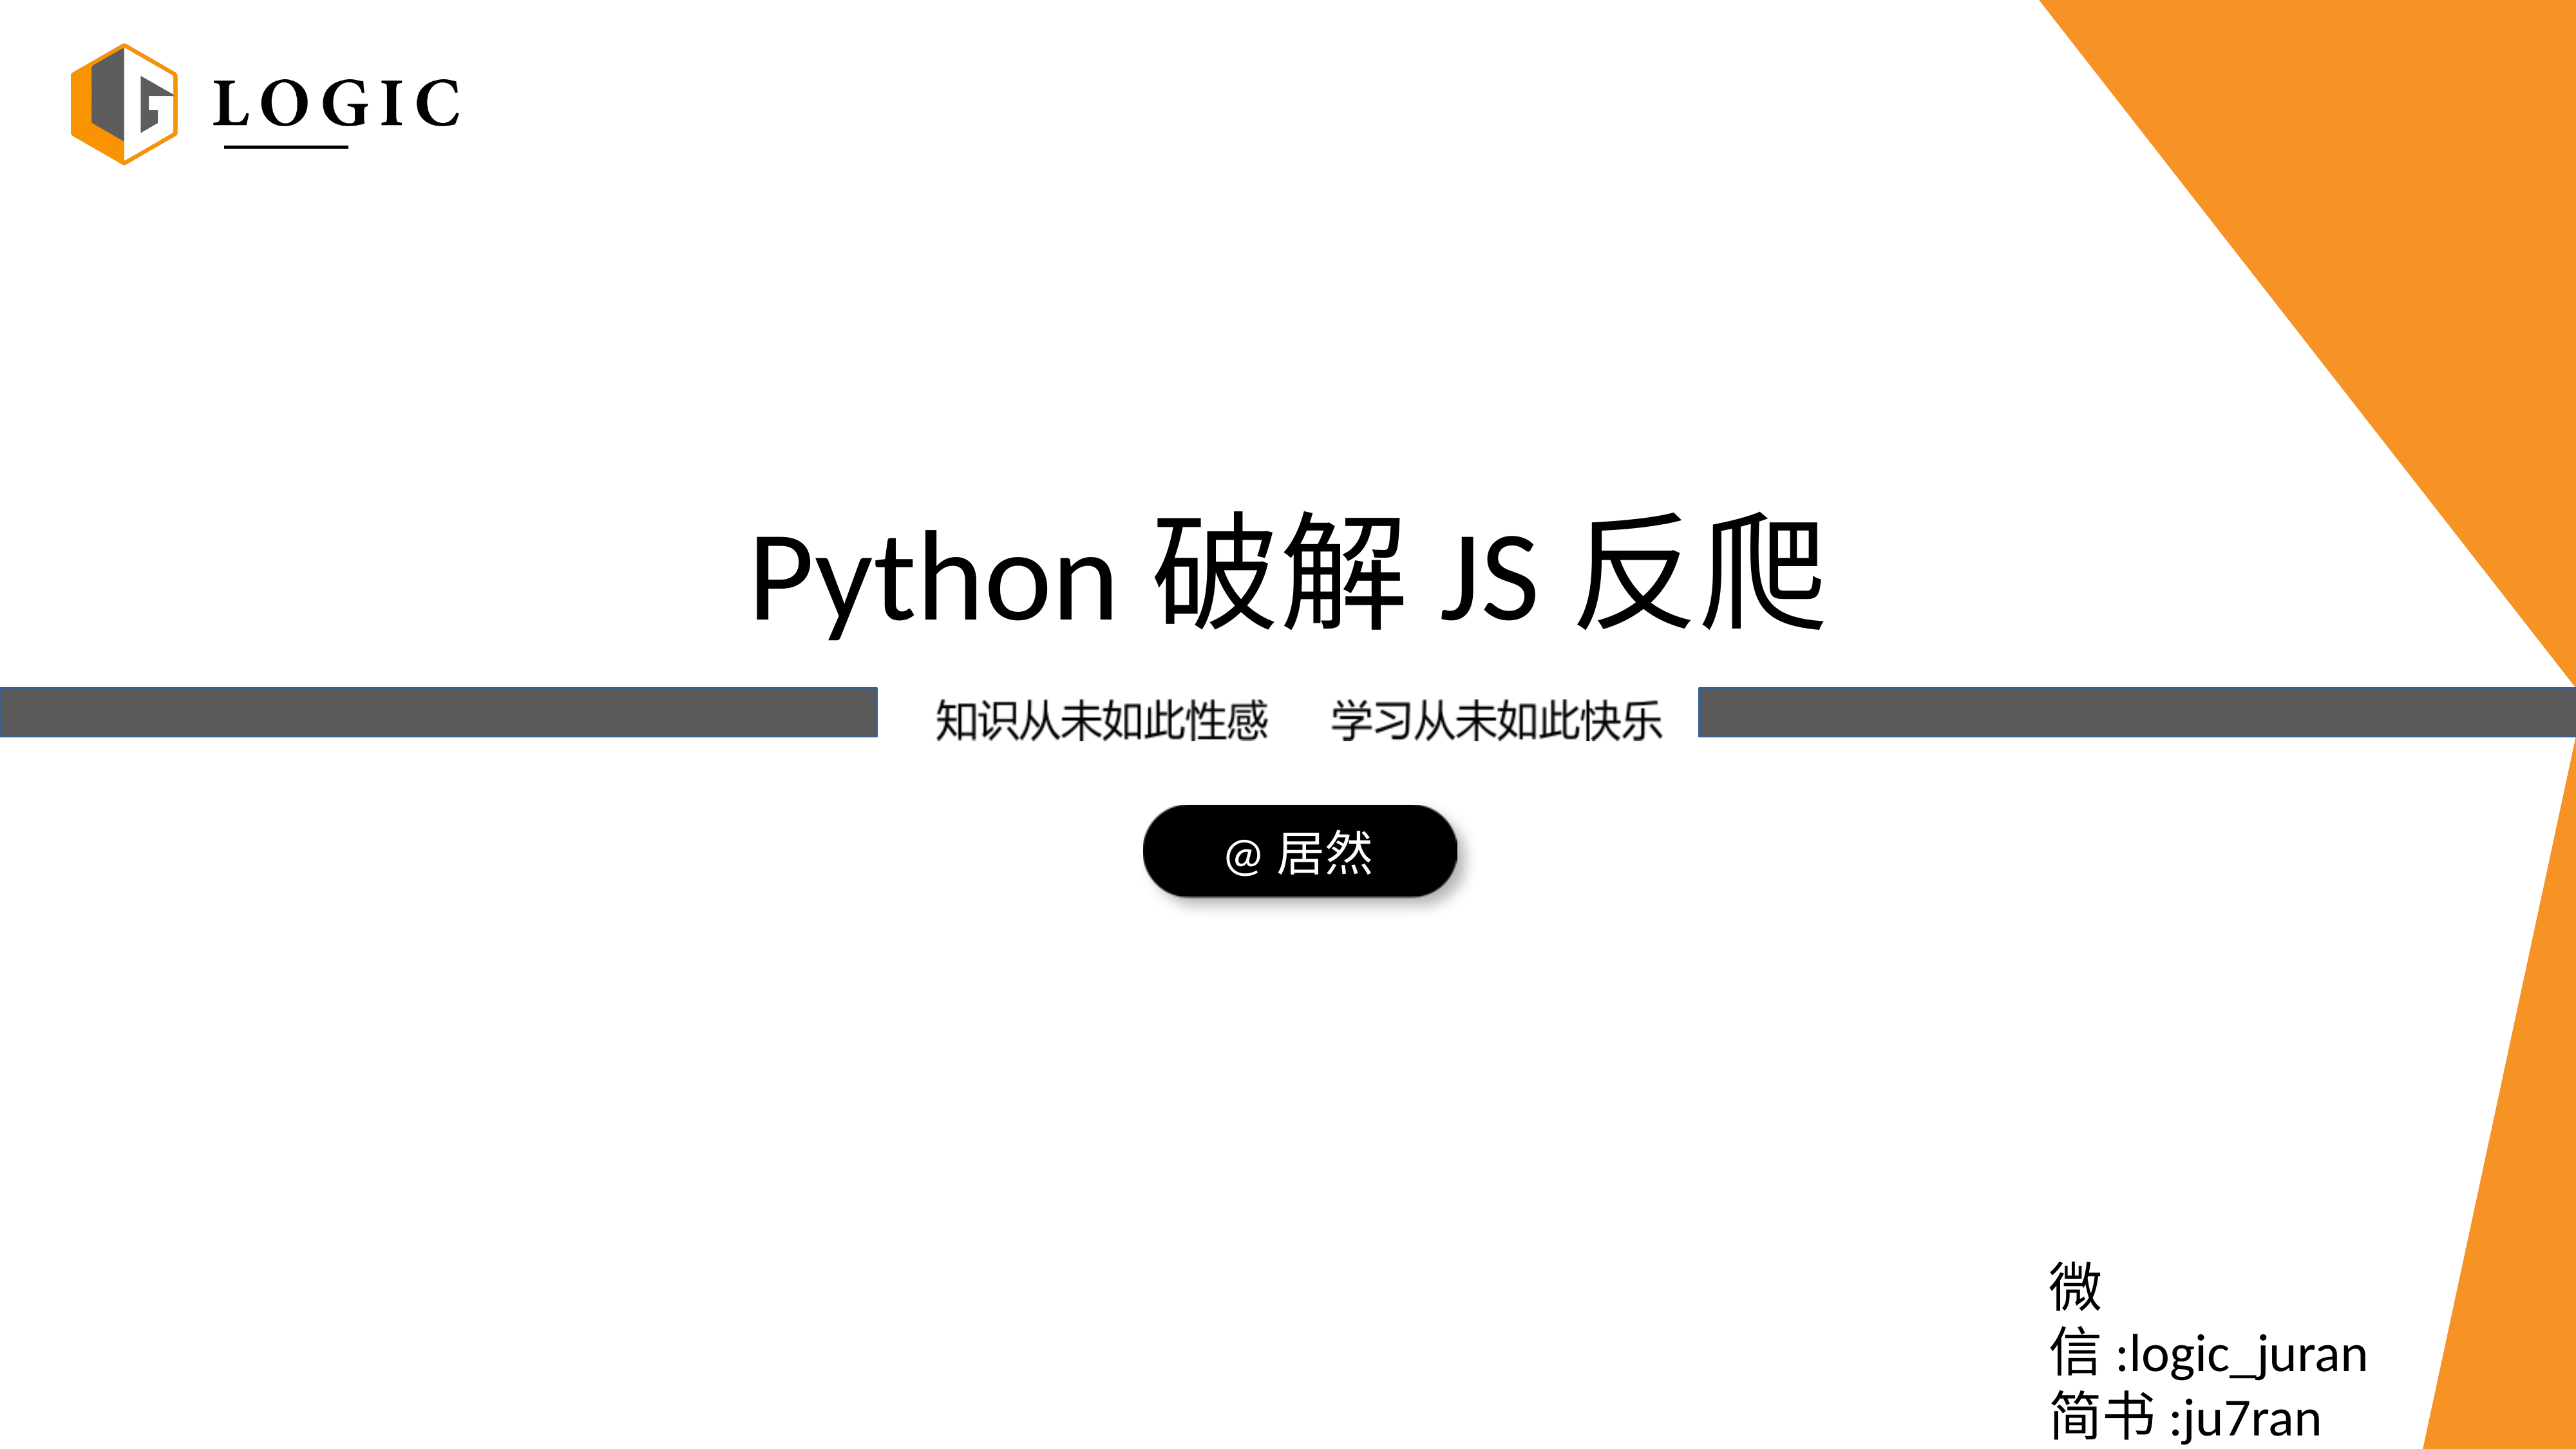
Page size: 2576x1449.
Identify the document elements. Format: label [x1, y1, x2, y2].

text_box [0, 0, 2576, 1449]
